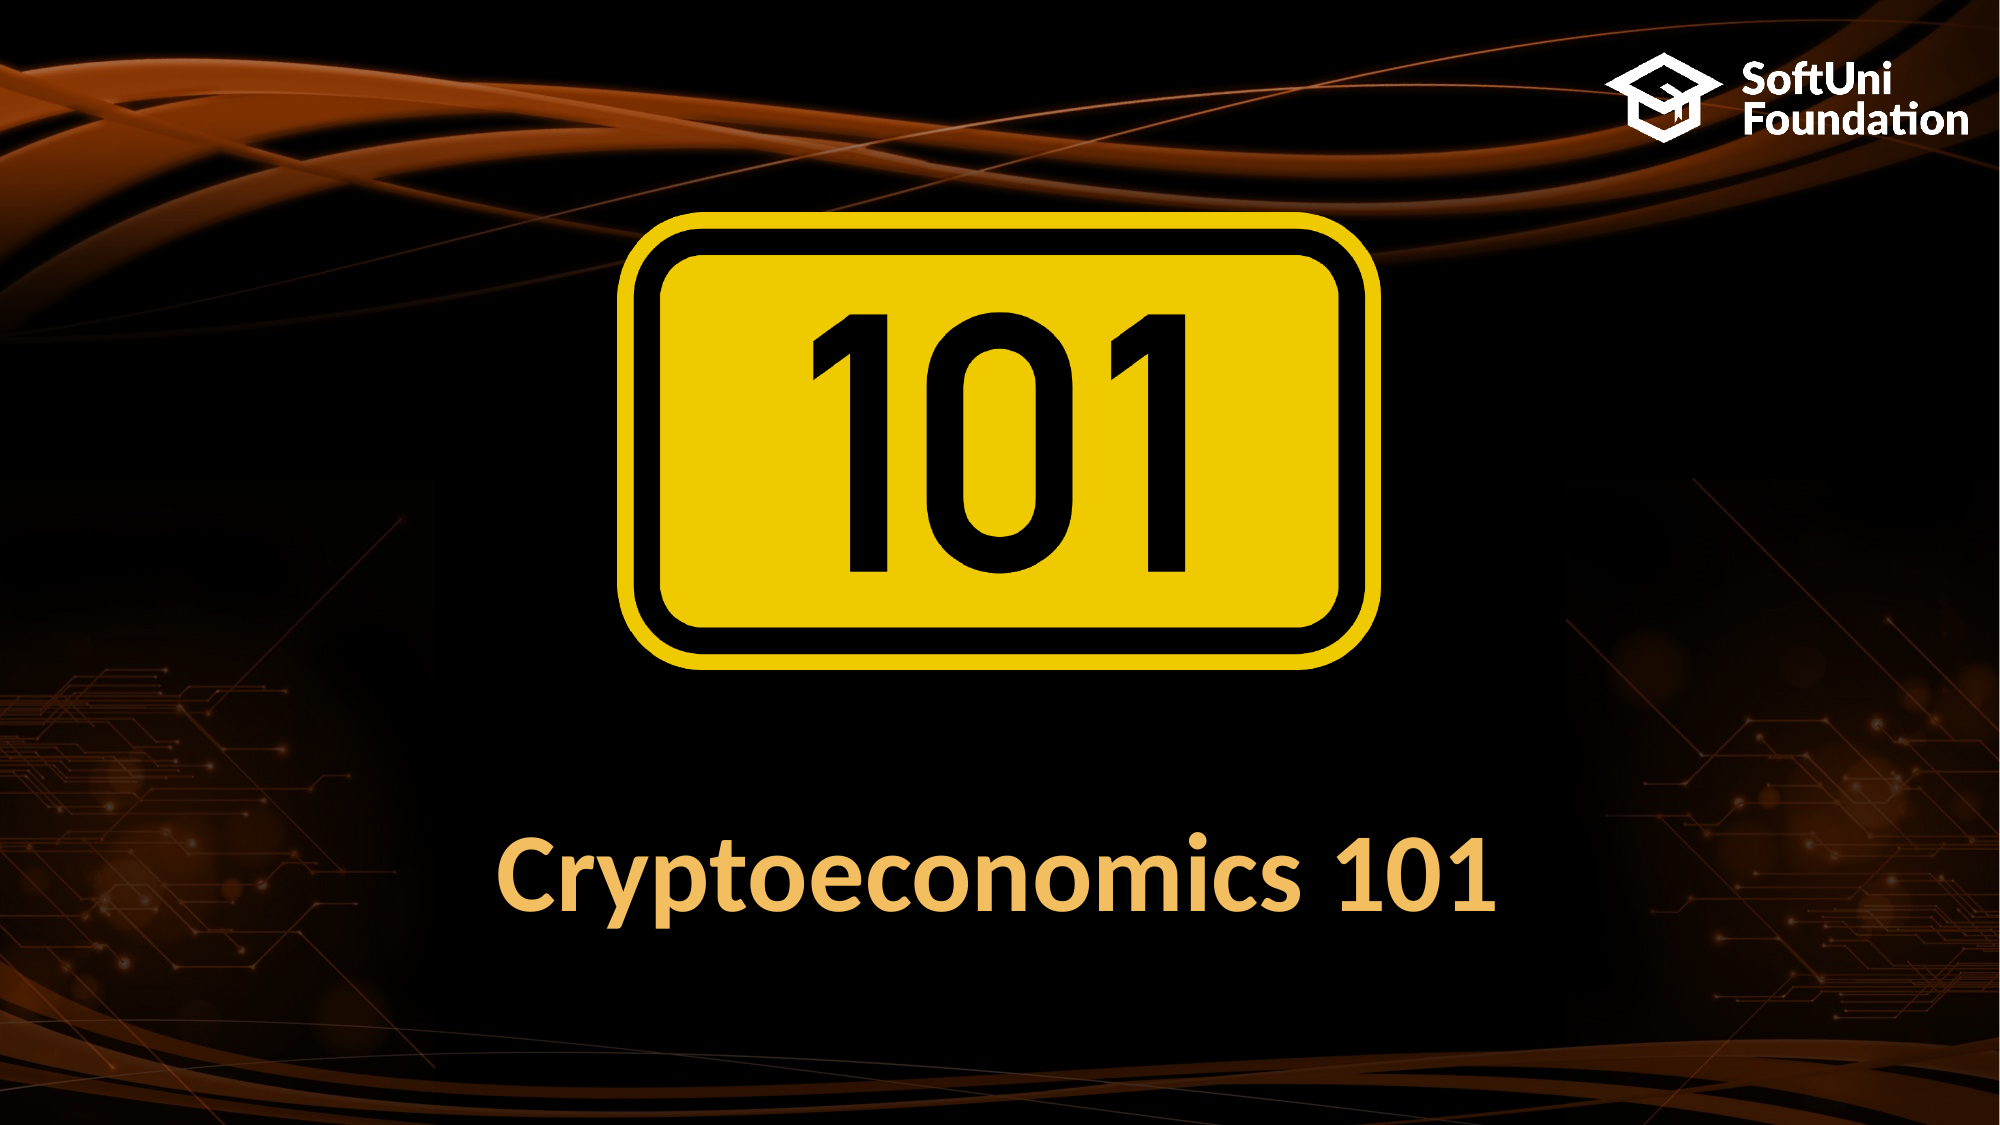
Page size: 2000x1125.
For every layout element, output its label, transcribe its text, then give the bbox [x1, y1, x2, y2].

picture [0, 0, 2000, 1125]
title Cryptoeconomics 101 [192, 813, 1806, 941]
